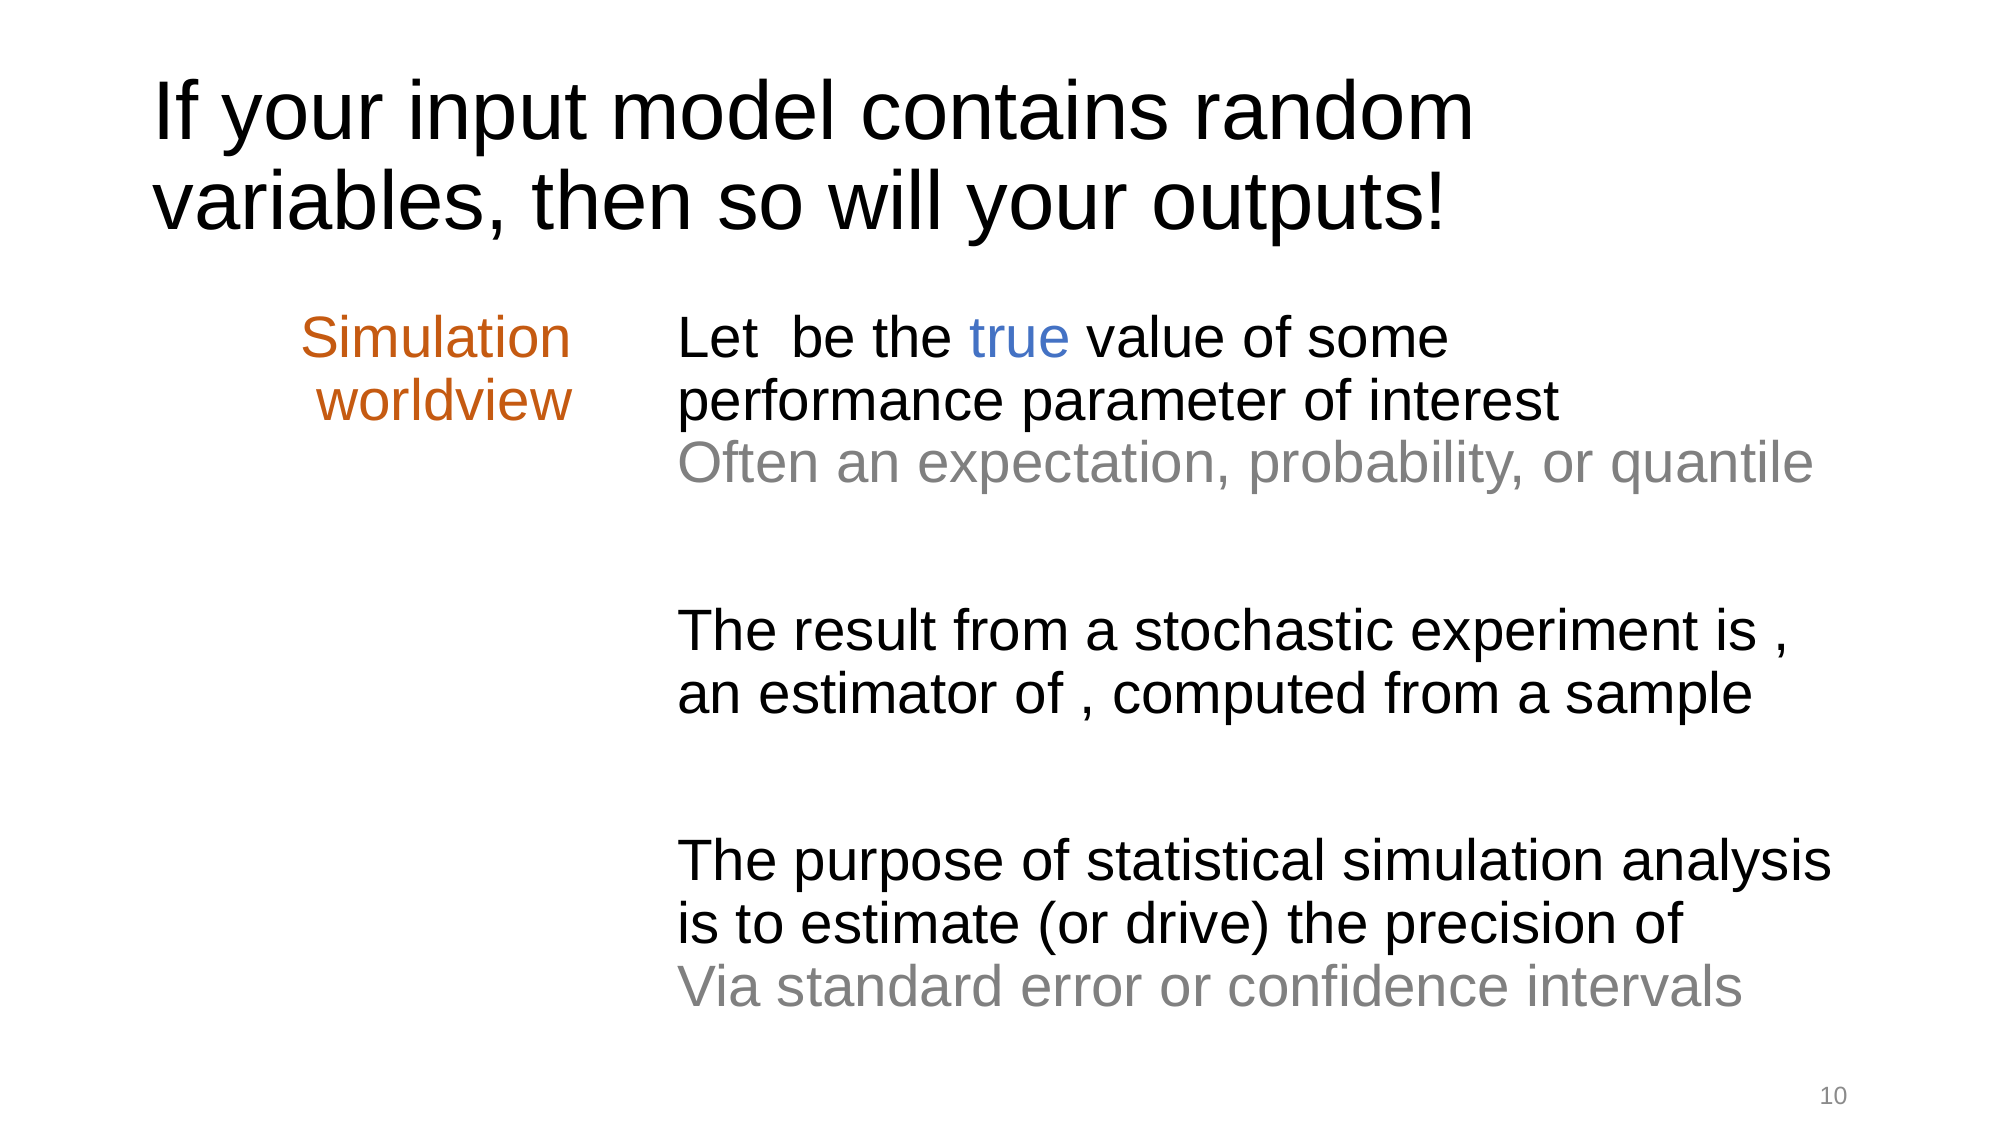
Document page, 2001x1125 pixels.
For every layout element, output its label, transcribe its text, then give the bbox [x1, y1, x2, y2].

list Simulation worldview [137, 299, 588, 1048]
slide_number 10 [1412, 1064, 1863, 1125]
title If your input model contains random variables, then so will your outputs! [137, 59, 1863, 278]
